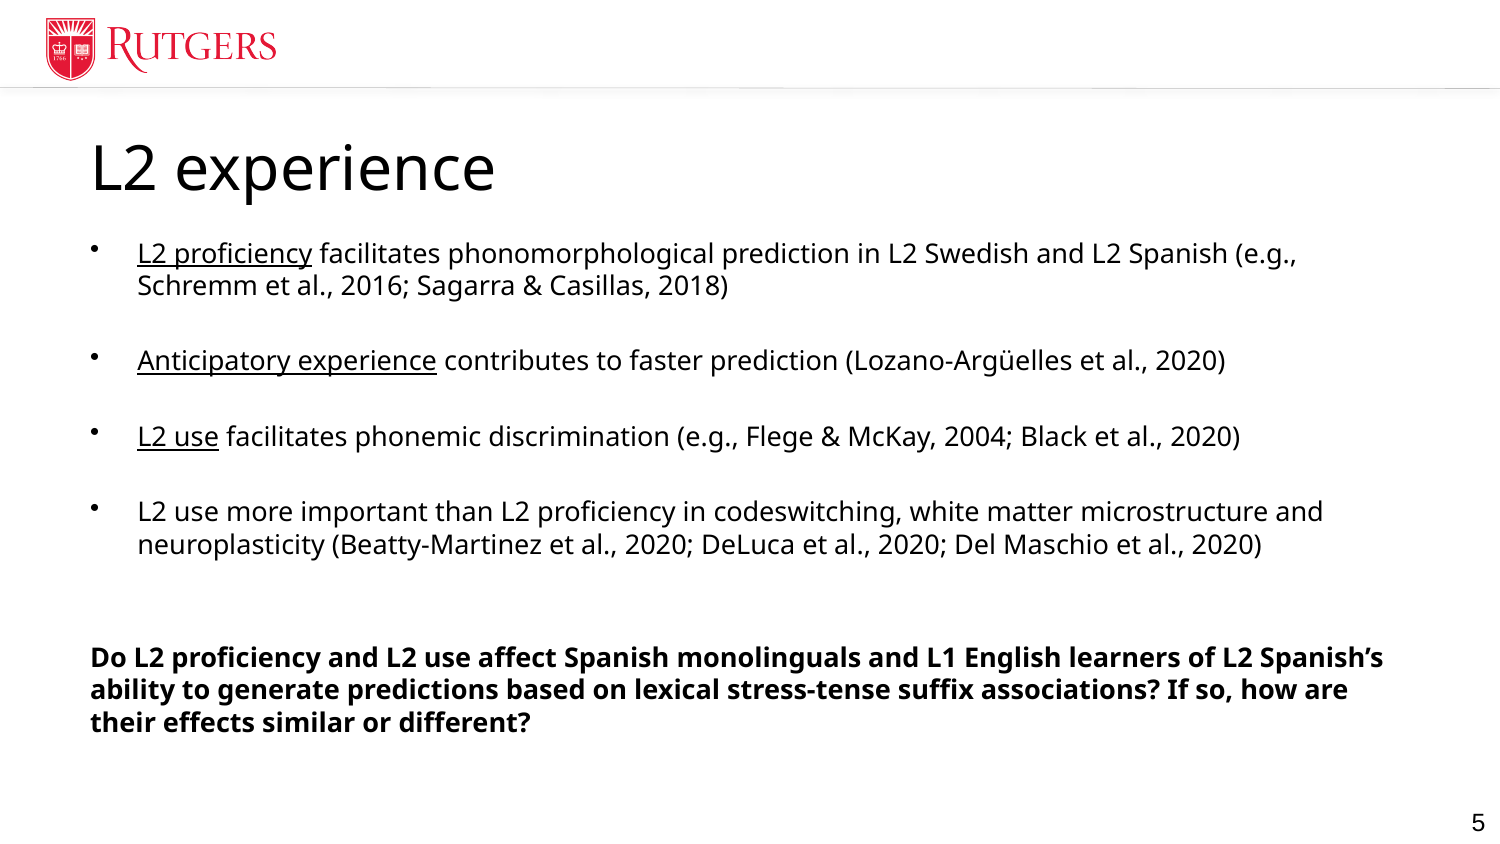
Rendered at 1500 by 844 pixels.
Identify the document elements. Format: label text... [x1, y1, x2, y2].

picture [46, 18, 276, 81]
text_box 5 [1456, 798, 1500, 844]
list L2 proficiency facilitates phonomorphological prediction in L2 Swedish and L2 Spanish (e.g., Schremm et al., 2016; Sagarra & Casillas, 2018) Anticipatory experience contributes to faster prediction (Lozano-Argüelles et al., 2020) L2 use facilitates phonemic discrimination (e.g., Flege & McKay, 2004; Black et al., 2020) L2 use more important than L2 proficiency in codeswitching, white matter microstructure and neuroplasticity (Beatty-Martinez et al., 2020; DeLuca et al., 2020; Del Maschio et al., 2020) Do L2 proficiency and L2 use affect Spanish monolinguals and L1 English learners of L2 Spanish’s ability to generate predictions based on lexical stress-tense suffix associations? If so, how are their effects similar or different? [75, 228, 1425, 752]
title L2 experience [75, 116, 1425, 216]
